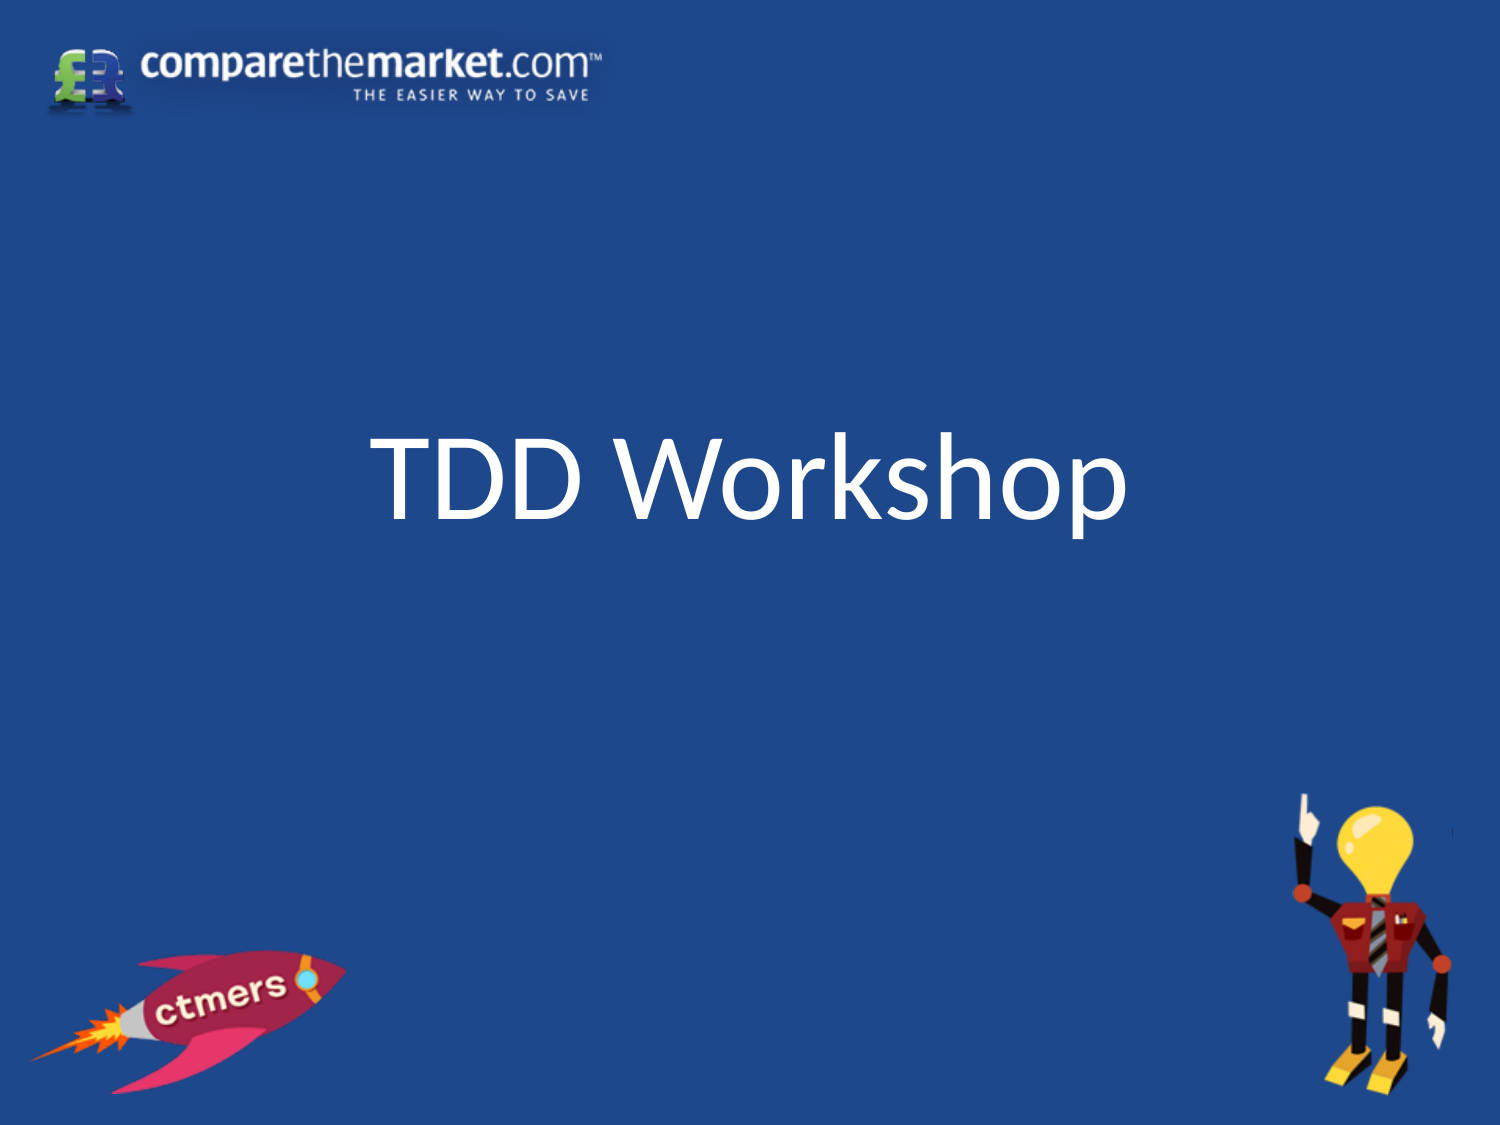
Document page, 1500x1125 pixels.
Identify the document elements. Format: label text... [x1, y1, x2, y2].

title TDD Workshop [112, 349, 1388, 591]
picture [29, 949, 346, 1095]
picture [1290, 778, 1454, 1097]
picture [17, 30, 629, 130]
